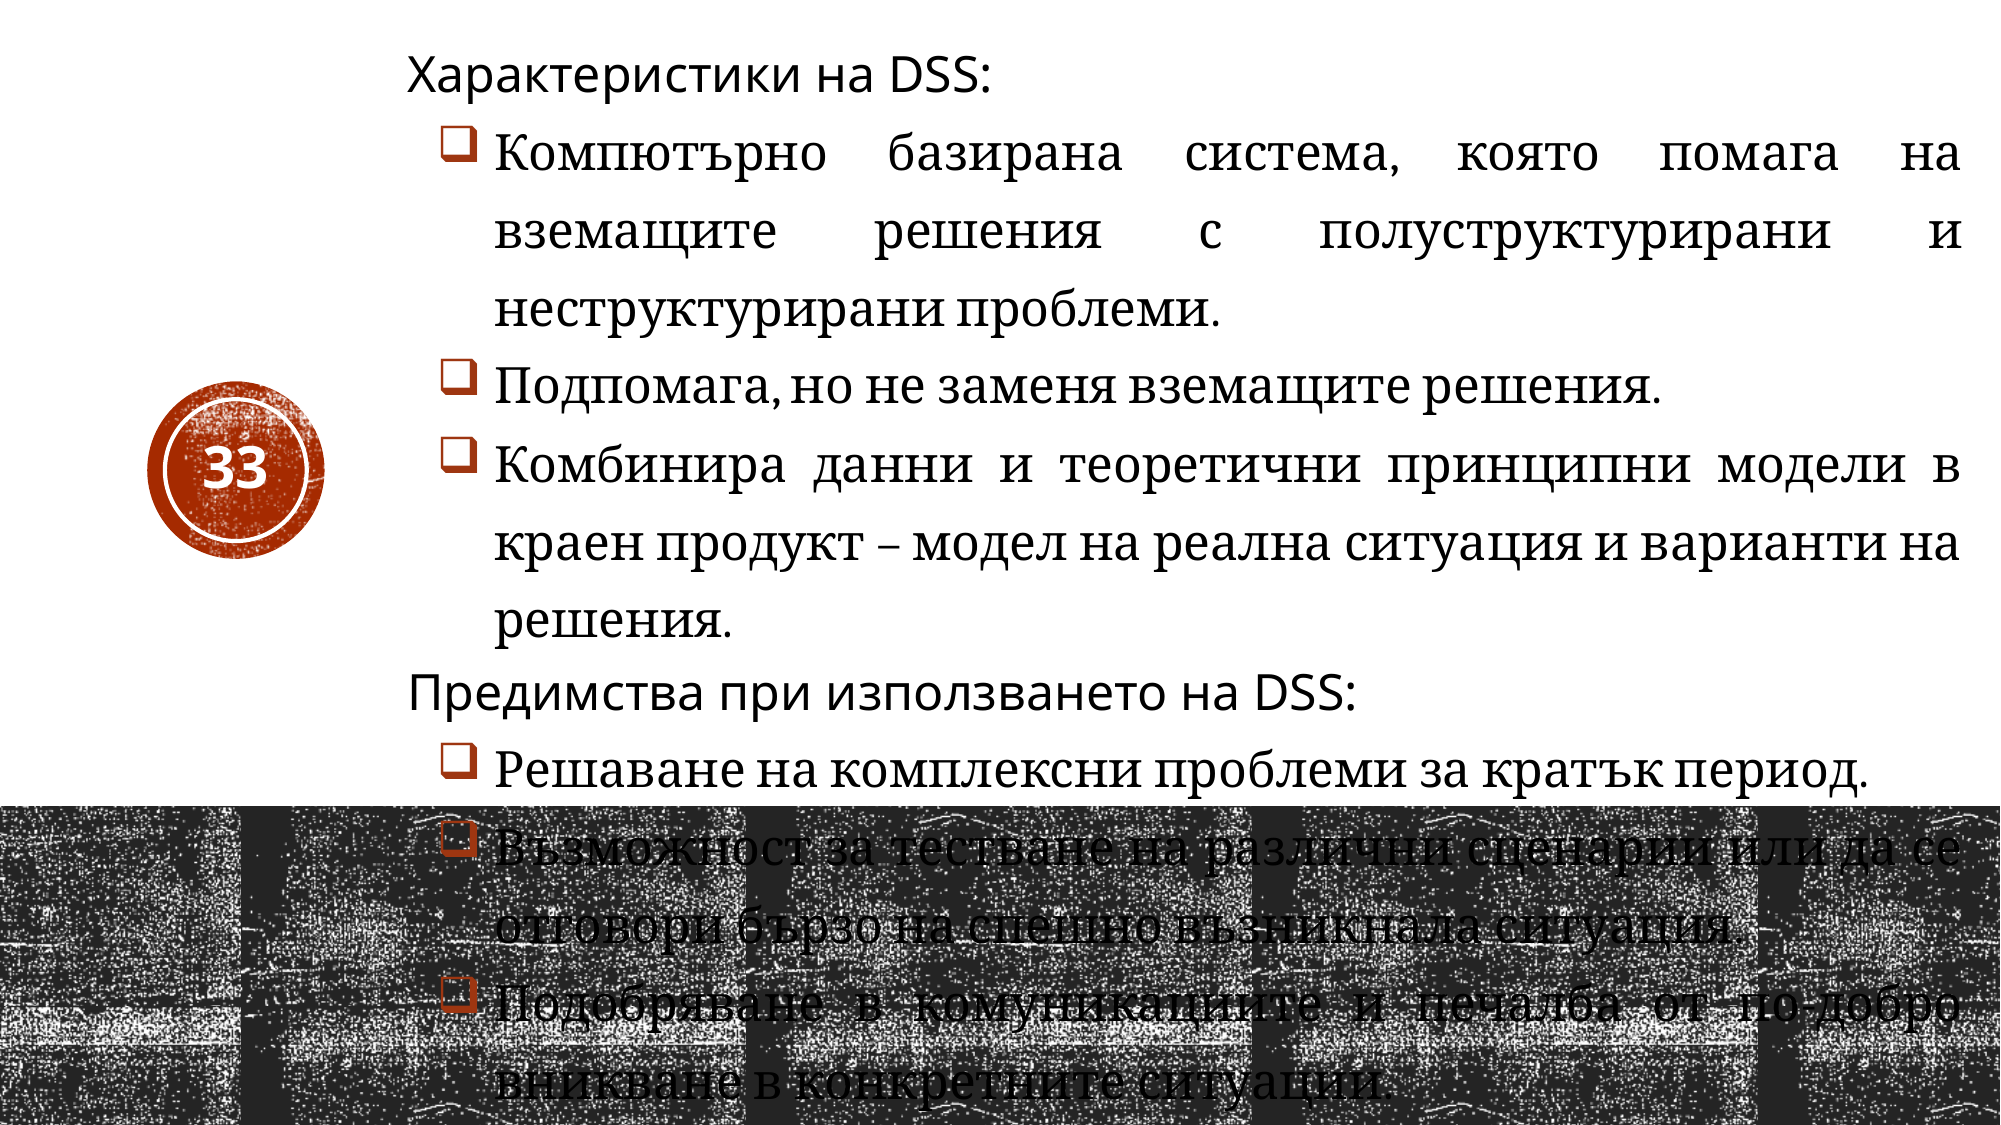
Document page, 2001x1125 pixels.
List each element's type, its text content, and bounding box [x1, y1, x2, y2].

text_box Характеристики на DSS: Компютърно базирана система, която помага на вземащите решения с полуструктурирани и неструктурирани проблеми. Подпомага, но не заменя вземащите решения. Комбинира данни и теоретични принципни модели в краен продукт – модел на реална ситуация и варианти на решения. Предимства при използването на DSS: Решаване на комплексни проблеми за кратък период. Възможност за тестване на различни сценарии или да се отговори бързо на спешно възникнала ситуация. Подобряване в комуникациите и печалба от по-добро вникване в конкретните ситуации. [333, 22, 1978, 1117]
slide_number 33 [138, 411, 333, 530]
